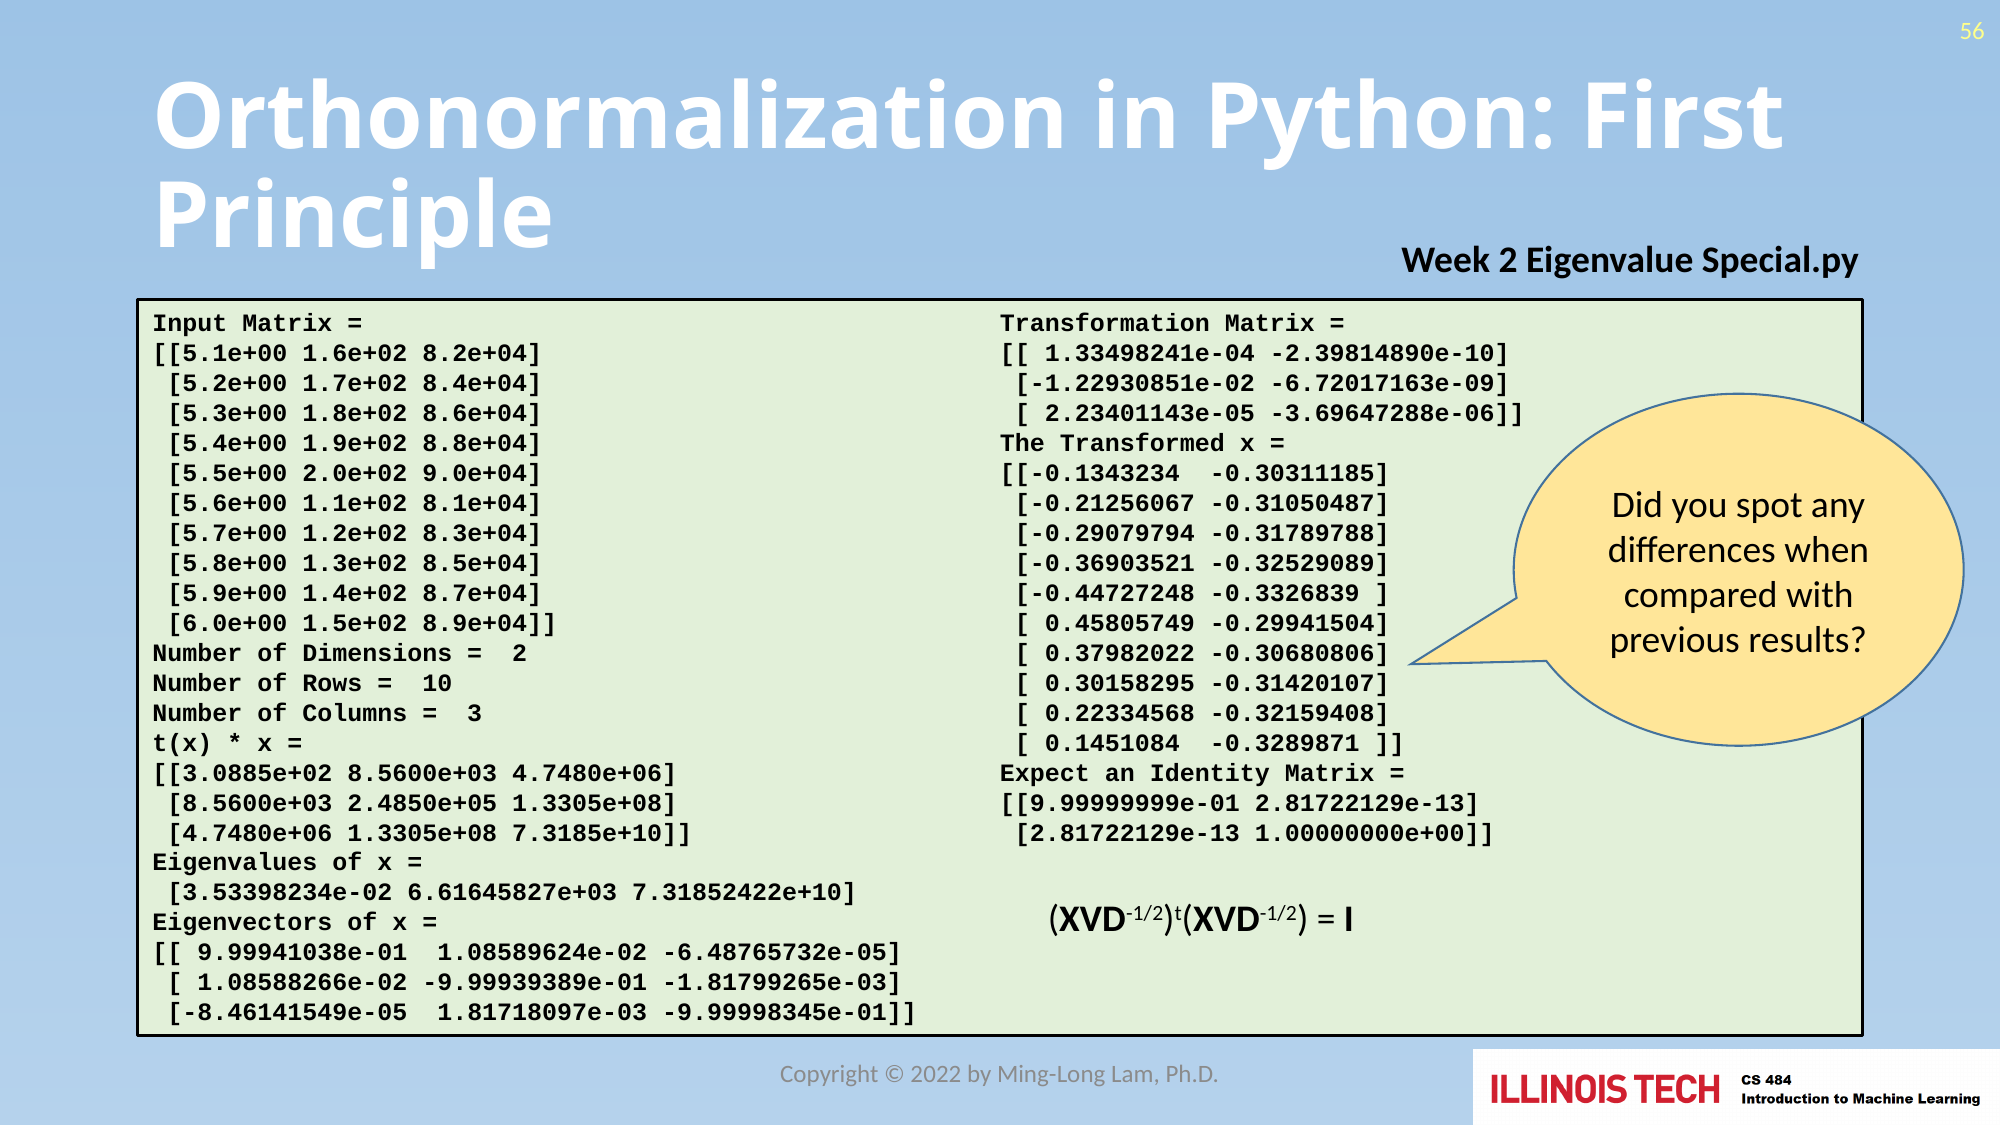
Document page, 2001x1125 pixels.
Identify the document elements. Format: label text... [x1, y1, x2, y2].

footer Copyright © 2022 by Ming-Long Lam, Ph.D. [662, 1042, 1338, 1103]
title Orthonormalization in Python: First Principle [137, 59, 1863, 278]
text_box Week 2 Eigenvalue Special.py [1386, 227, 1875, 288]
picture [1473, 1049, 2000, 1125]
slide_number 56 [1550, 0, 2000, 60]
text_box Did you spot any differences when compared with previous results? [1407, 392, 1965, 747]
list Input Matrix = [[5.1e+00 1.6e+02 8.2e+04] [5.2e+00 1.7e+02 8.4e+04] [5.3e+00 1.8e+02 8.6e+04] [5.4e+00 1.9e+02 8.8e+04] [5.5e+00 2.0e+02 9.0e+04] [5.6e+00 1.1e+02 8.1e+04] [5.7e+00 1.2e+02 8.3e+04] [5.8e+00 1.3e+02 8.5e+04] [5.9e+00 1.4e+02 8.7e+04] [6.0e+00 1.5e+02 8.9e+04]] Number of Dimensions = 2 Number of Rows = 10 Number of Columns = 3 t(x) * x = [[3.0885e+02 8.5600e+03 4.7480e+06] [8.5600e+03 2.4850e+05 1.3305e+08] [4.7480e+06 1.3305e+08 7.3185e+10]] Eigenvalues of x = [3.53398234e-02 6.61645827e+03 7.31852422e+10] Eigenvectors of x = [[ 9.99941038e-01 1.08589624e-02 -6.48765732e-05] [ 1.08588266e-02 -9.99939389e-01 -1.81799265e-03] [-8.46141549e-05 1.81718097e-03 -9.99998345e-01]] Transformation Matrix = [[ 1.33498241e-04 -2.39814890e-10] [-1.22930851e-02 -6.72017163e-09] [ 2.23401143e-05 -3.69647288e-06]] The Transformed x = [[-0.1343234 -0.30311185] [-0.21256067 -0.31050487] [-0.29079794 -0.31789788] [-0.36903521 -0.32529089] [-0.44727248 -0.3326839 ] [ 0.45805749 -0.29941504] [ 0.37982022 -0.30680806] [ 0.30158295 -0.31420107] [ 0.22334568 -0.32159408] [ 0.1451084 -0.3289871 ]] Expect an Identity Matrix = [[9.99999999e-01 2.81722129e-13] [2.81722129e-13 1.00000000e+00]] [137, 299, 1863, 1036]
text_box (XVD-1/2)t(XVD-1/2) = I [1033, 886, 1378, 947]
